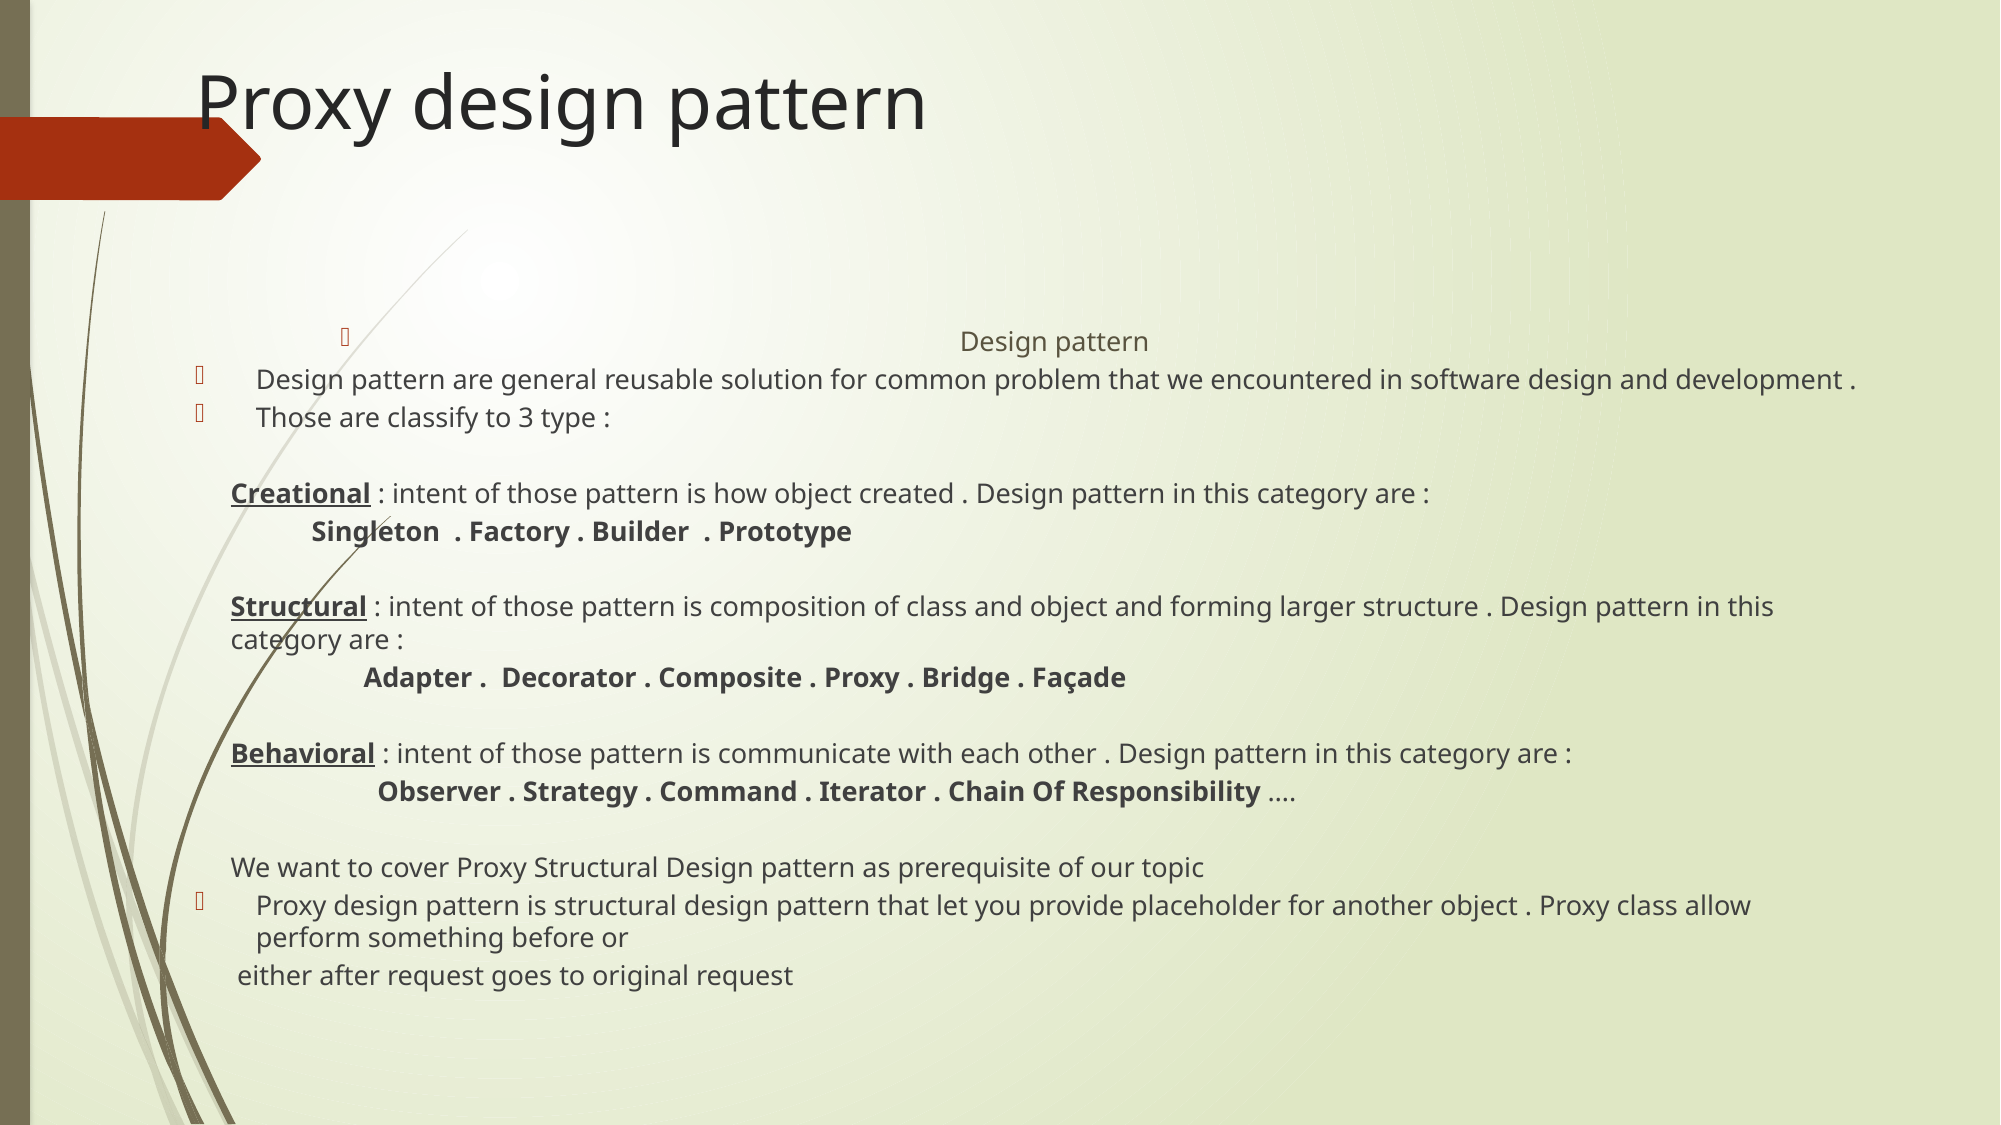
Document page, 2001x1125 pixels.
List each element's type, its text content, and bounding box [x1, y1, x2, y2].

title Proxy design pattern [180, 47, 1820, 182]
list Design pattern Design pattern are general reusable solution for common problem that we encountered in software design and development . Those are classify to 3 type : Creational : intent of those pattern is how object created . Design pattern in this category are : Singleton . Factory . Builder . Prototype Structural : intent of those pattern is composition of class and object and forming larger structure . Design pattern in this category are : Adapter . Decorator . Composite . Proxy . Bridge . Façade Behavioral : intent of those pattern is communicate with each other . Design pattern in this category are : Observer . Strategy . Command . Iterator . Chain Of Responsibility …. We want to cover Proxy Structural Design pattern as prerequisite of our topic Proxy design pattern is structural design pattern that let you provide placeholder for another object . Proxy class allow perform something before or either after request goes to original request [180, 316, 1876, 1014]
